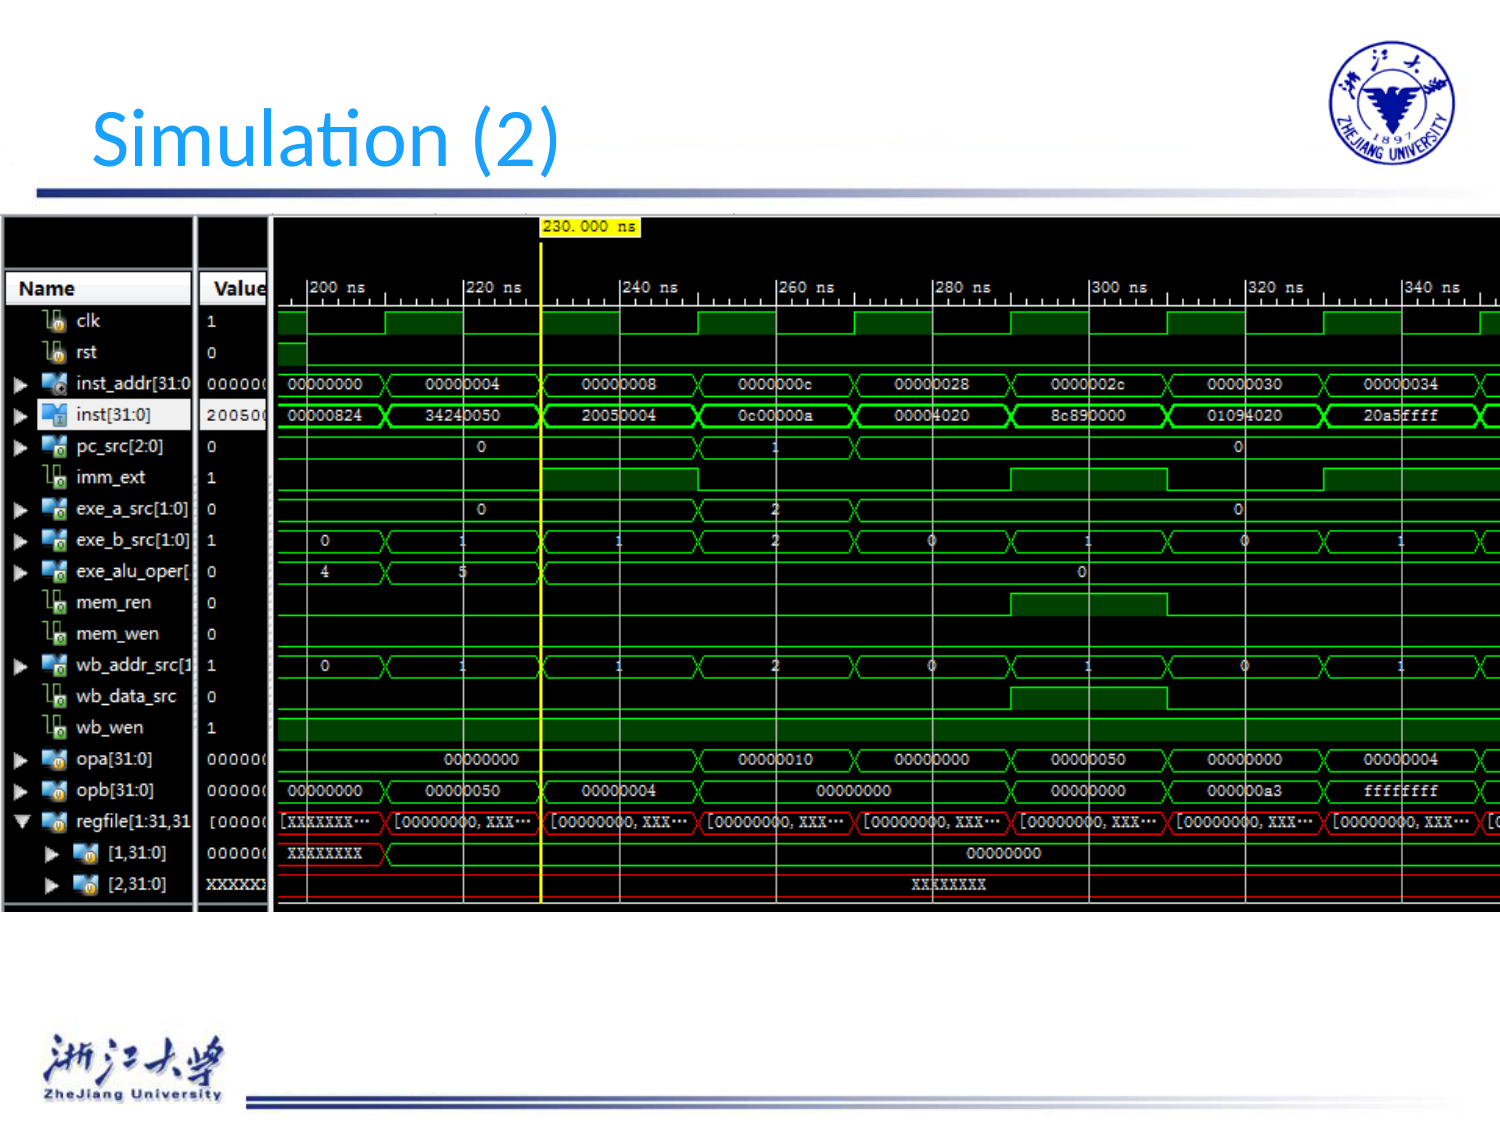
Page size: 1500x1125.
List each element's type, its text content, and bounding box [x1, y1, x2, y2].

title Simulation (2) [76, 54, 1226, 211]
picture [0, 0, 1500, 1125]
